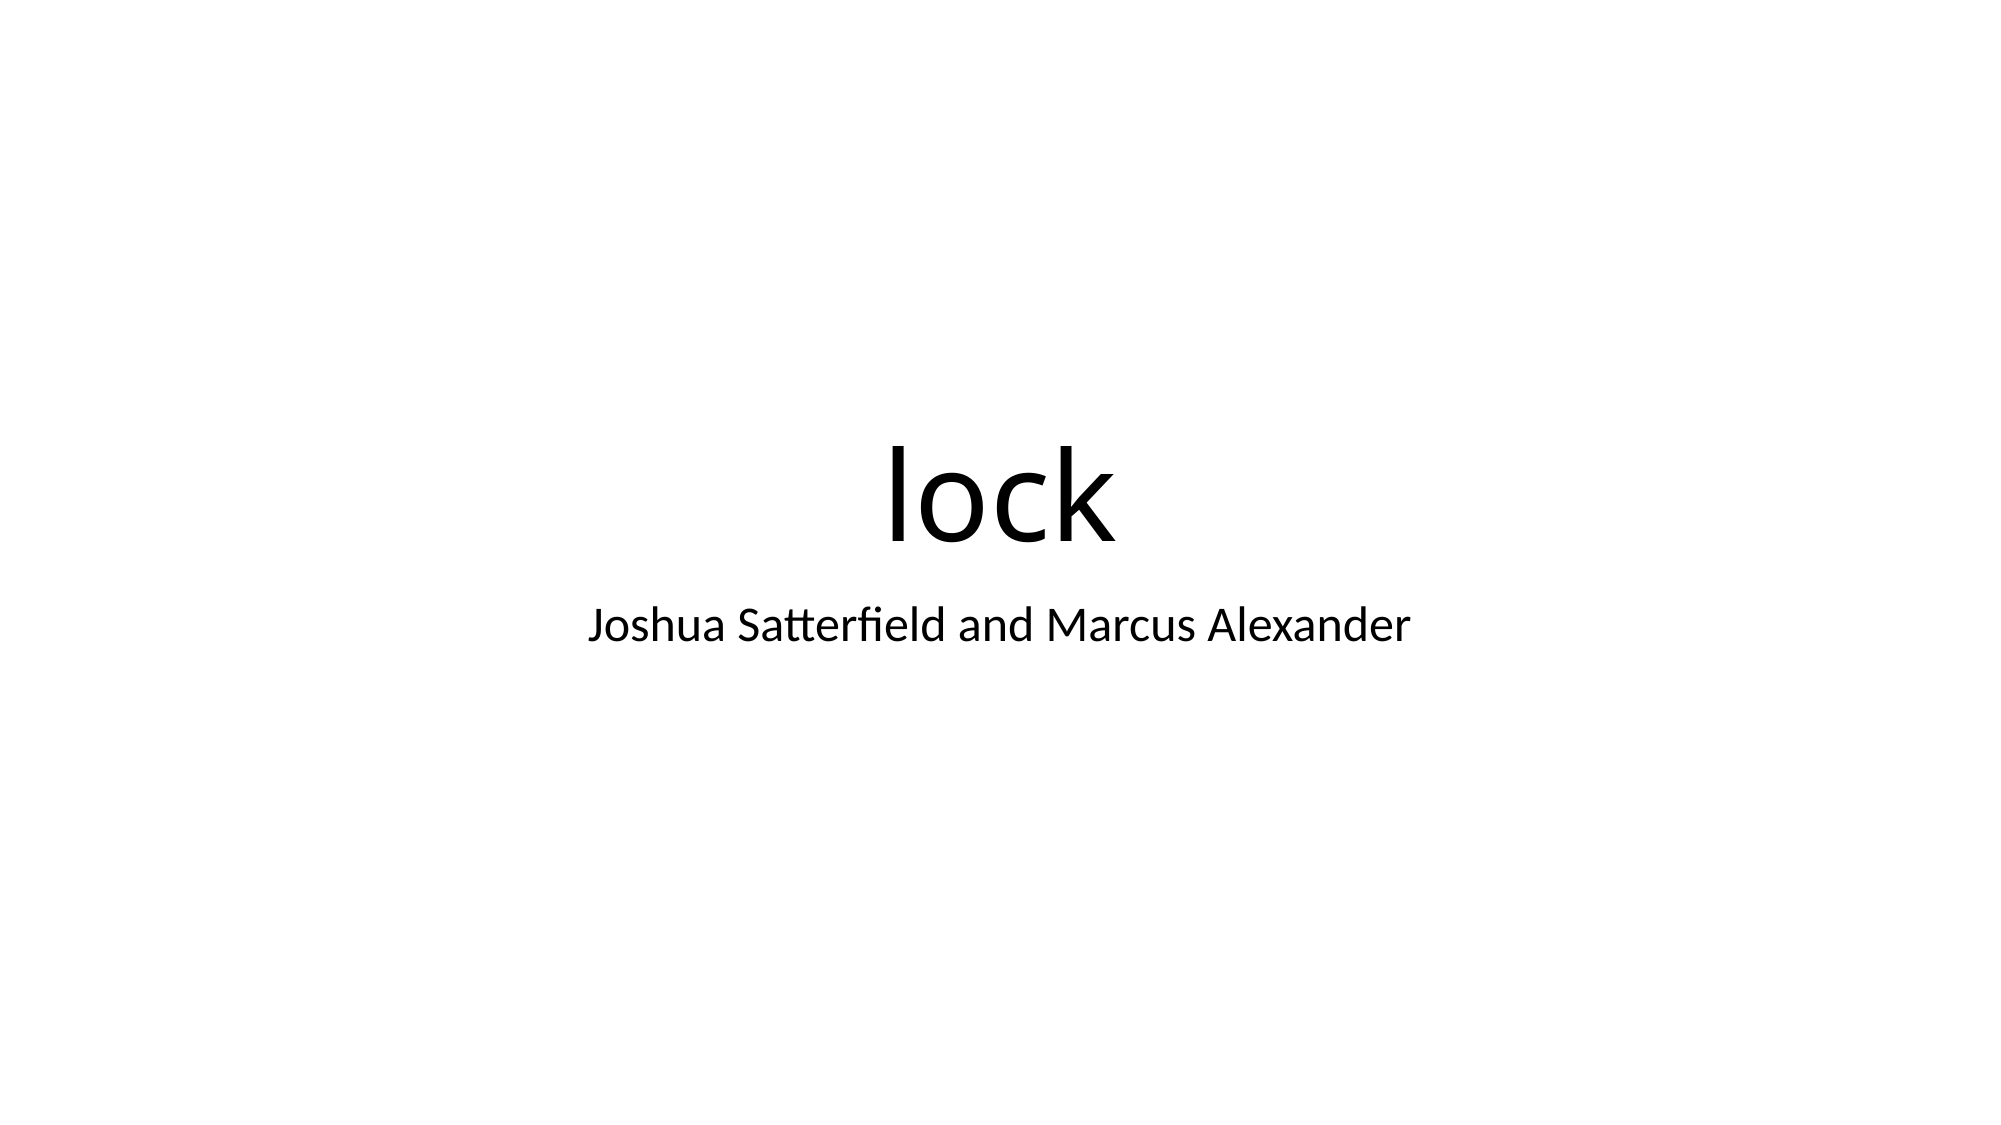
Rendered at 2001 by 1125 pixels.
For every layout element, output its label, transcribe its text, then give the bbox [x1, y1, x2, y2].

subtitle Joshua Satterfield and Marcus Alexander [249, 590, 1750, 863]
title lock [249, 184, 1750, 576]
